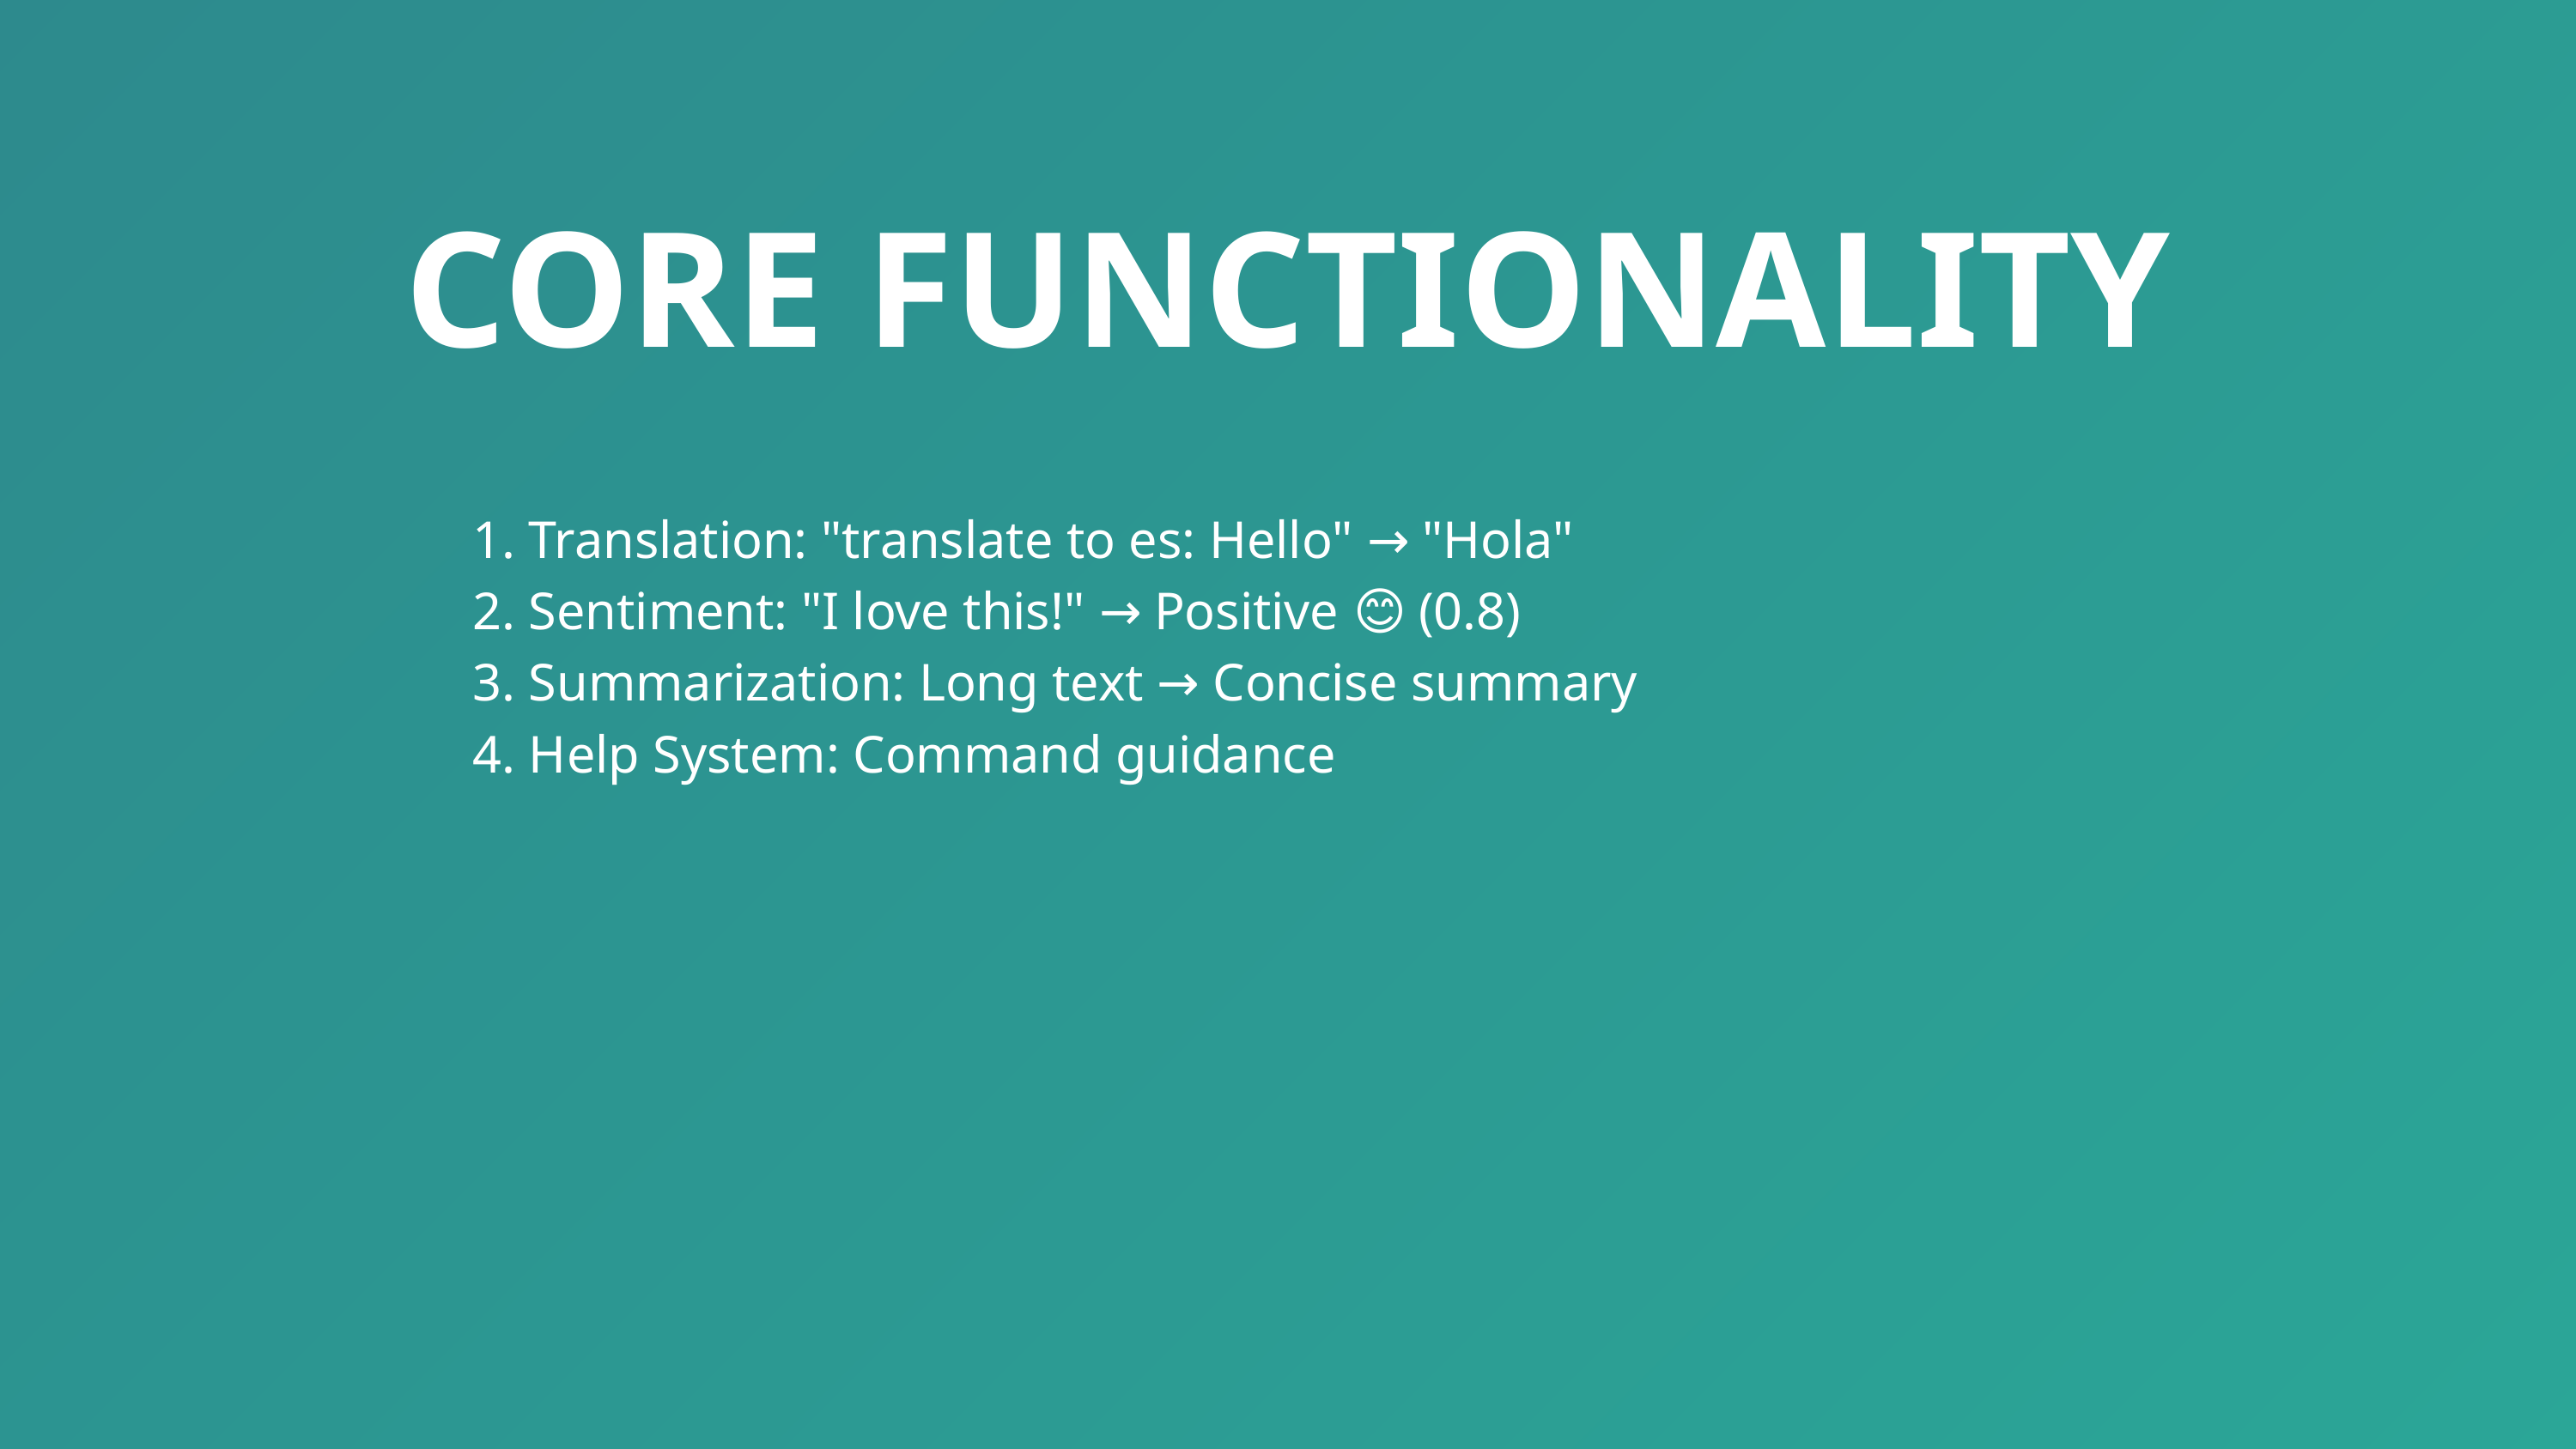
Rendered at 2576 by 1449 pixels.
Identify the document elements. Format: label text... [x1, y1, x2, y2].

text_box 1. Translation: "translate to es: Hello" → "Hola" 2. Sentiment: "I love this!" → Positive 😊 (0.8) 3. Summarization: Long text → Concise summary 4. Help System: Command guidance [472, 497, 2104, 855]
text_box CORE FUNCTIONALITY [292, 172, 2284, 379]
